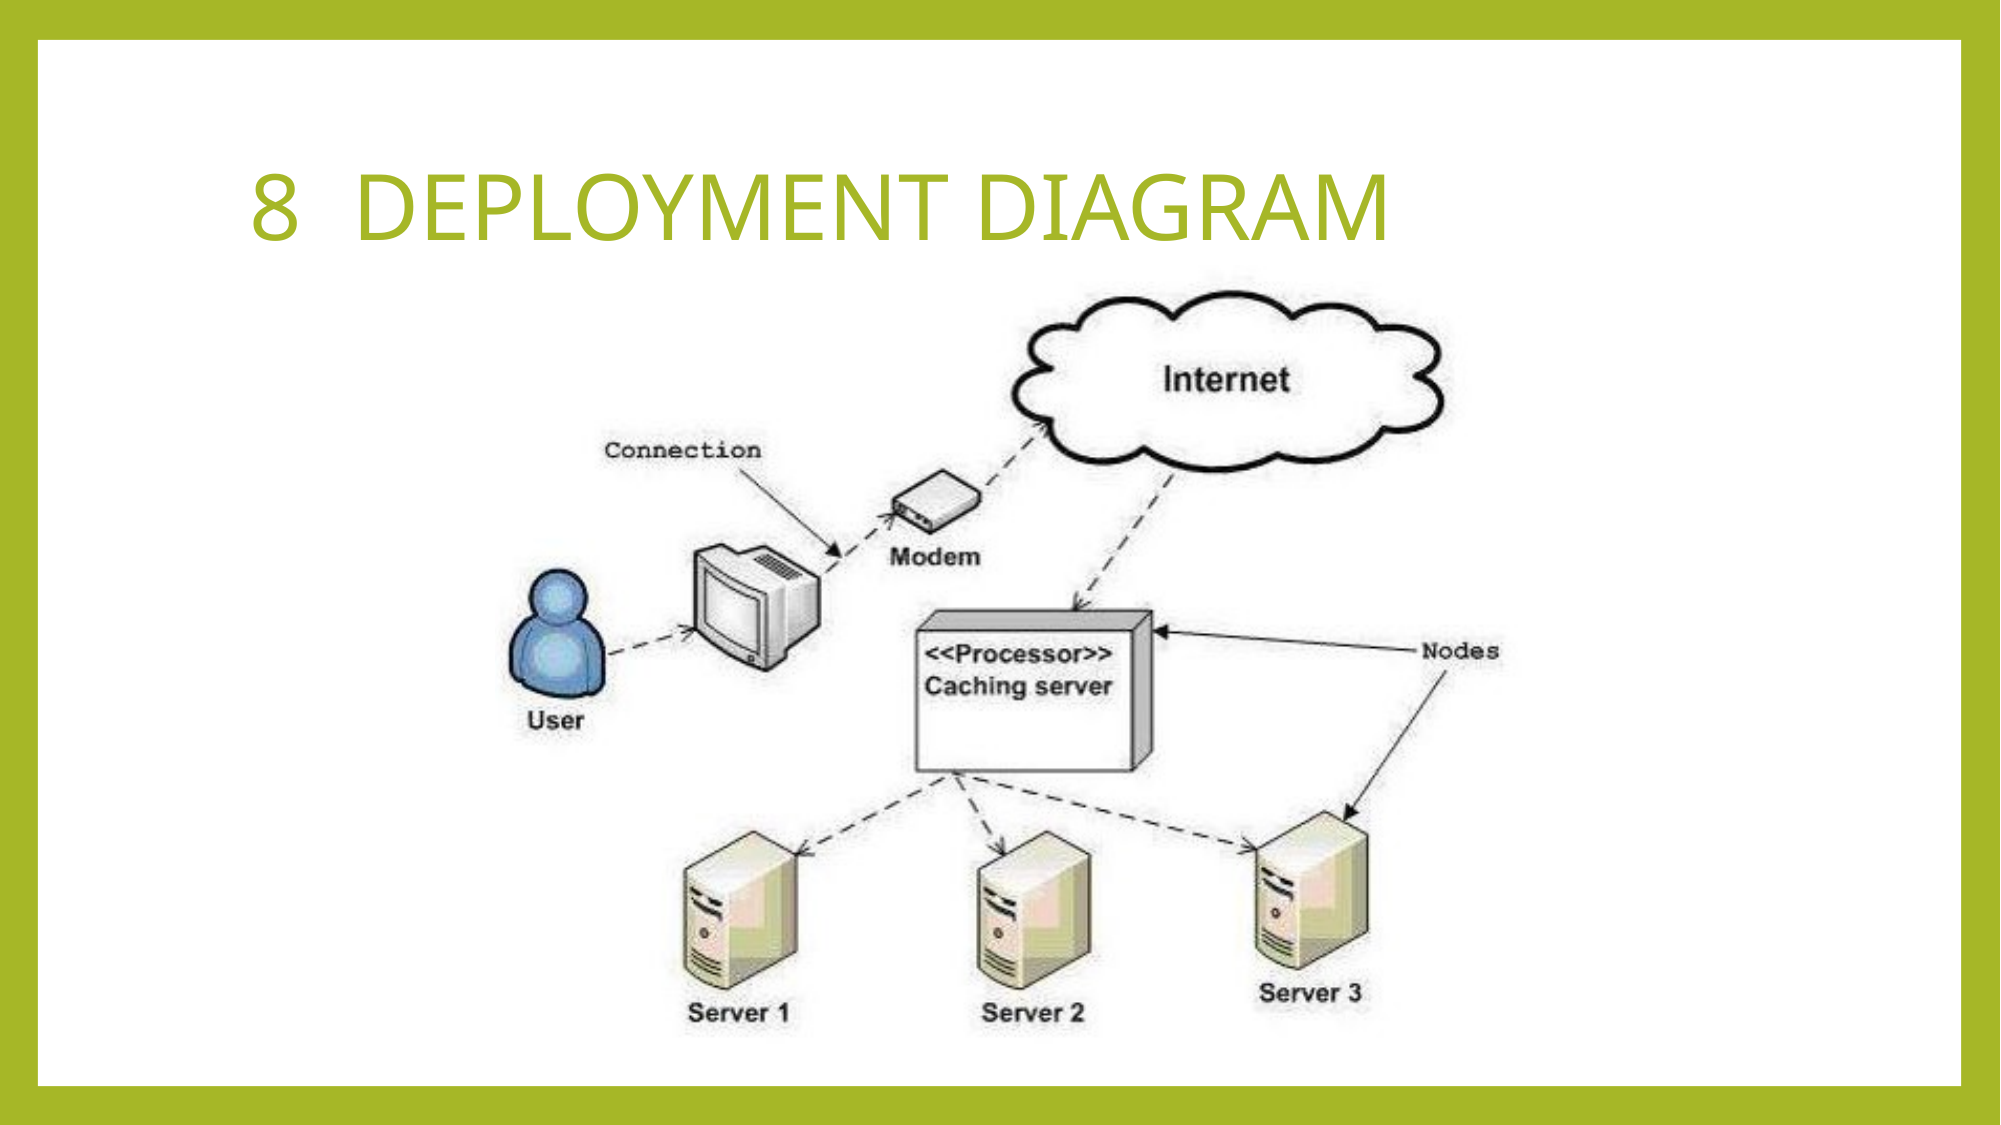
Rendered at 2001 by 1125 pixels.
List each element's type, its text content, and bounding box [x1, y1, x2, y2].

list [495, 264, 1522, 1044]
title 8 DEPLOYMENT DIAGRAM [187, 99, 1808, 323]
